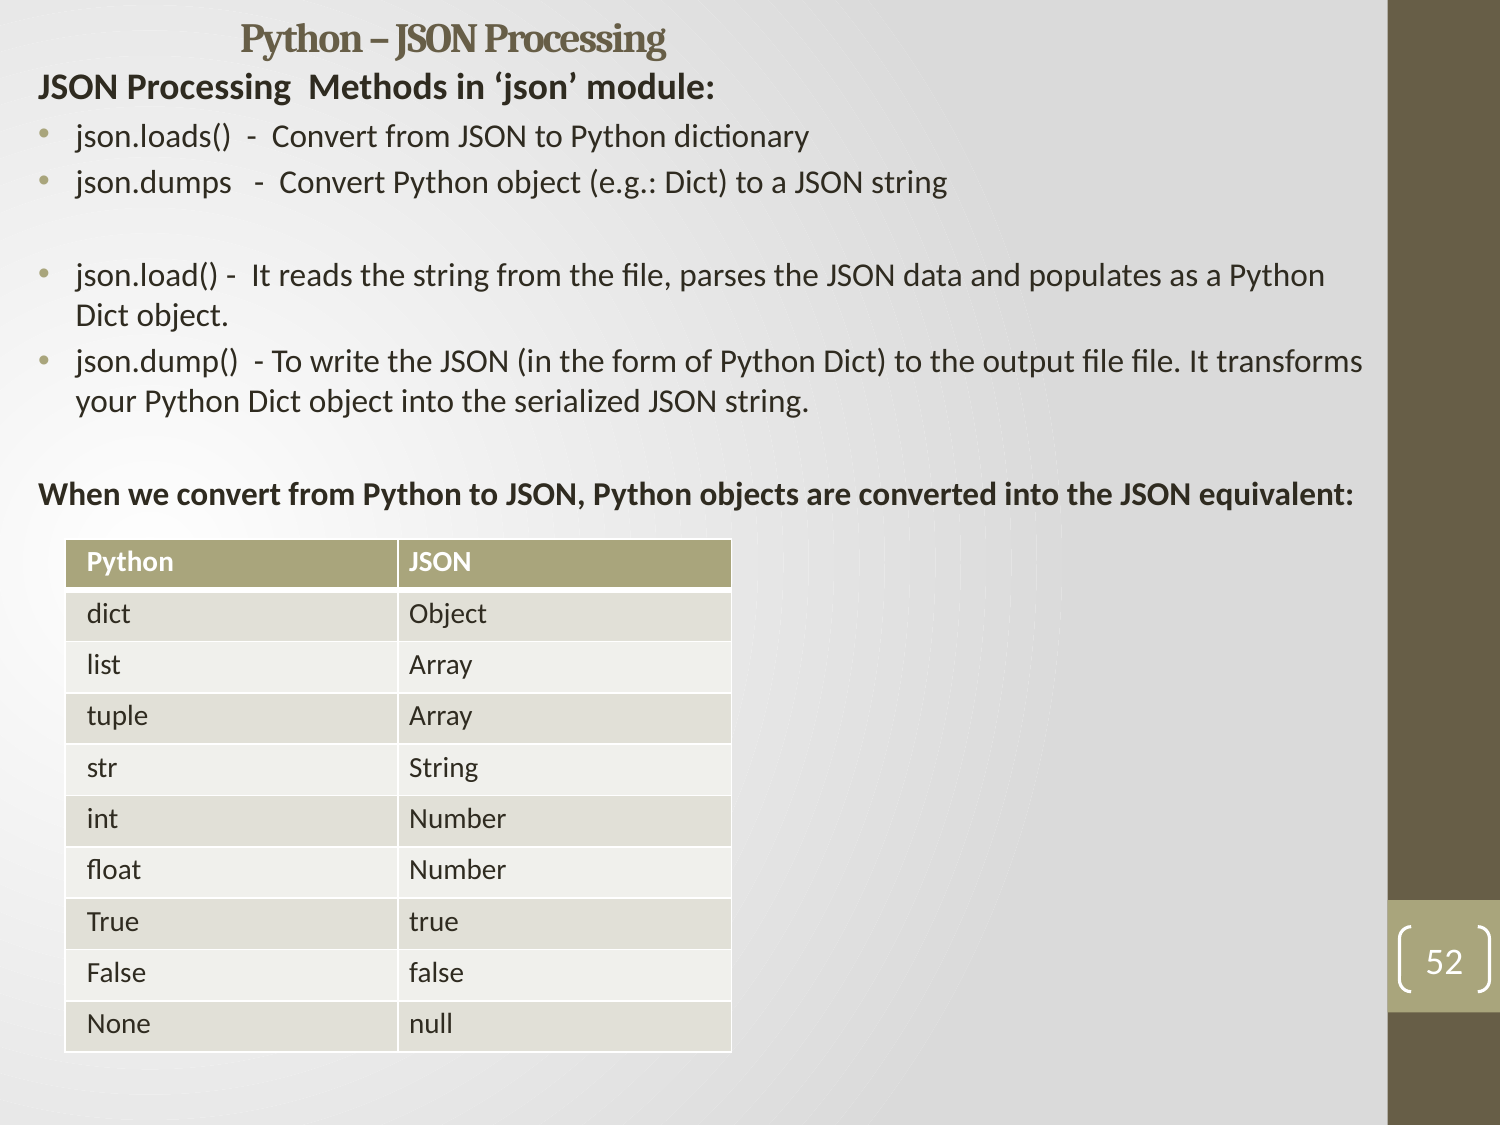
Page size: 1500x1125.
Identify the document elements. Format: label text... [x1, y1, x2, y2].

table_cell dict [66, 593, 397, 641]
table_cell int [66, 796, 397, 846]
table_cell Number [399, 848, 731, 897]
list JSON Processing Methods in ‘json’ module: json.loads() - Convert from JSON to Python dictionary json.dumps - Convert Python object (e.g.: Dict) to a JSON string json.load() - It reads the string from the file, parses the JSON data and populates as a Python Dict object. json.dump() - To write the JSON (in the form of Python Dict) to the output file file. It transforms your Python Dict object into the serialized JSON string. When we convert from Python to JSON, Python objects are converted into the JSON equivalent: [4, 54, 1393, 1125]
slide_number 52 [1397, 925, 1492, 994]
table_cell String [399, 745, 731, 795]
table_cell False [66, 950, 397, 1000]
table_cell str [66, 745, 397, 795]
table_cell null [399, 1002, 731, 1051]
table_cell Array [399, 642, 731, 692]
table_cell false [399, 950, 731, 1000]
table_cell tuple [66, 694, 397, 743]
table_cell Object [399, 593, 731, 641]
table_cell Array [399, 694, 731, 743]
table_header JSON [399, 540, 731, 587]
table_cell true [399, 899, 731, 949]
table_cell float [66, 848, 397, 897]
table_cell list [66, 642, 397, 692]
table_cell None [66, 1002, 397, 1051]
table_cell Number [399, 796, 731, 846]
title Python – JSON Processing [64, 19, 1315, 53]
table_cell True [66, 899, 397, 949]
table_header Python [66, 540, 397, 587]
